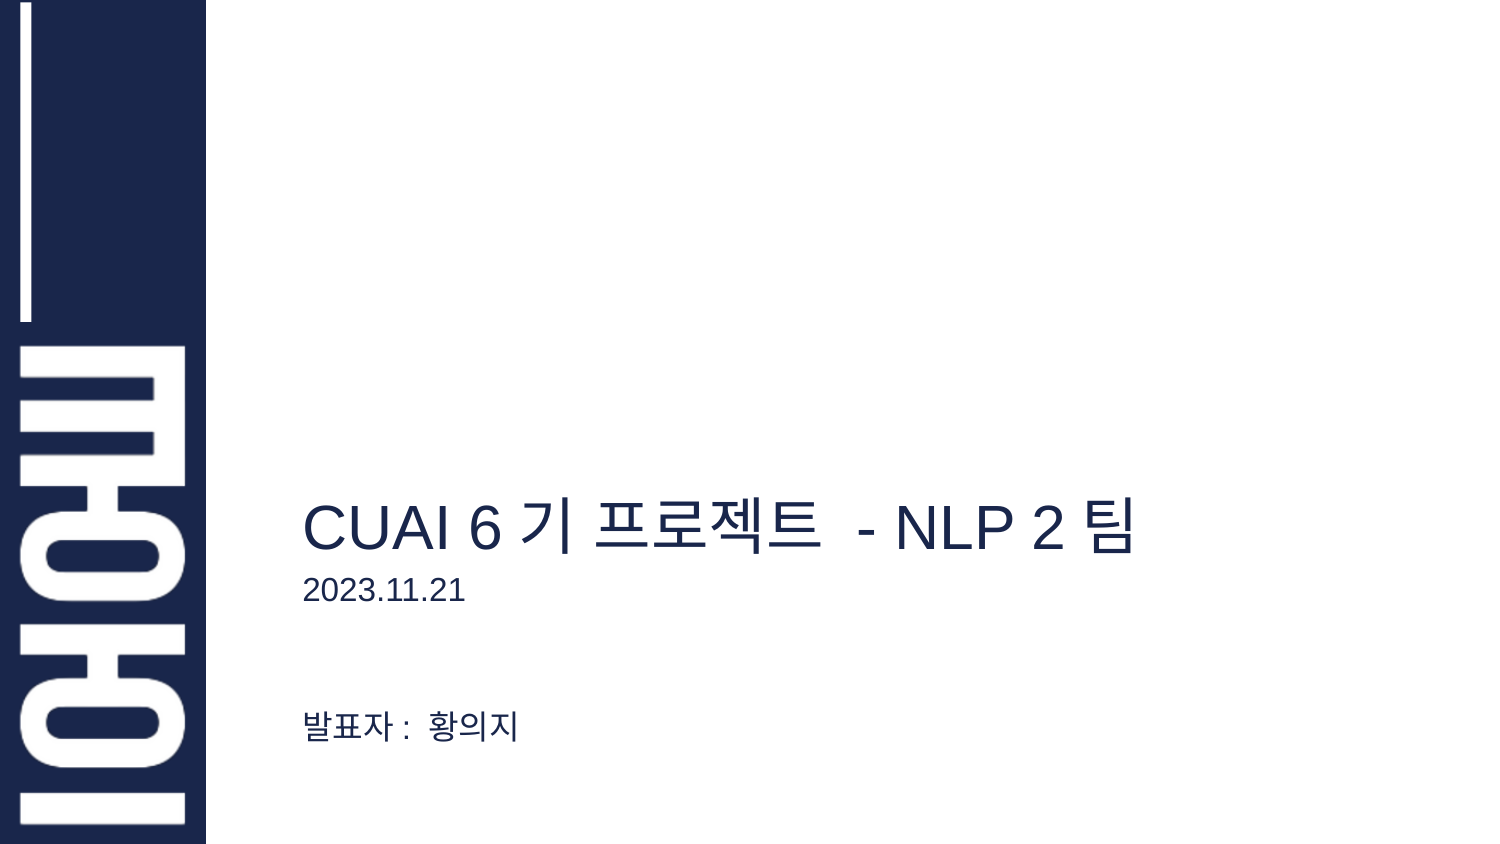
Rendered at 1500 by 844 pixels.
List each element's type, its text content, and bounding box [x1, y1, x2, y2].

text_box [20, 2, 32, 322]
picture [12, 338, 196, 832]
text_box CUAI 6기 프로젝트 - NLP 2팀 2023.11.21 발표자: 황의지 [287, 461, 1191, 799]
text_box [0, 0, 206, 844]
